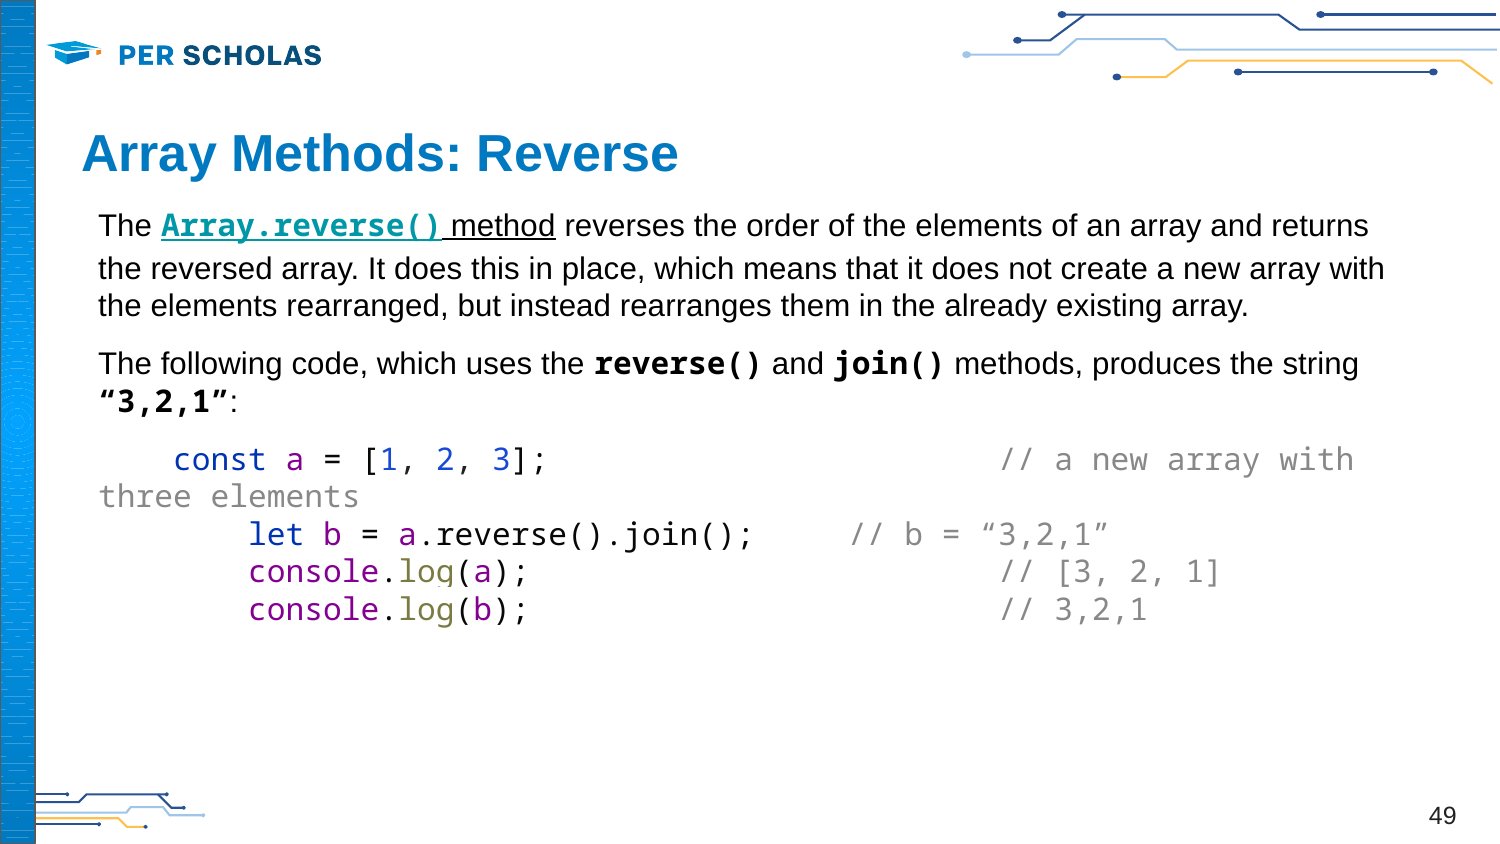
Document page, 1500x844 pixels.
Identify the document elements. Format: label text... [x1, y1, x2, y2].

slide_number ‹#› [1395, 768, 1491, 836]
list The Array.reverse() method reverses the order of the elements of an array and returns the reversed array. It does this in place, which means that it does not create a new array with the elements rearranged, but instead rearranges them in the already existing array. The following code, which uses the reverse() and join() methods, produces the string “3,2,1”: const a = [1, 2, 3]; // a new array with three elements let b = a.reverse().join(); // b = “3,2,1” console.log(a); // [3, 2, 1] console.log(b); // 3,2,1 [86, 193, 1430, 751]
title Array Methods: Reverse [69, 106, 1402, 194]
picture [36, 17, 339, 83]
